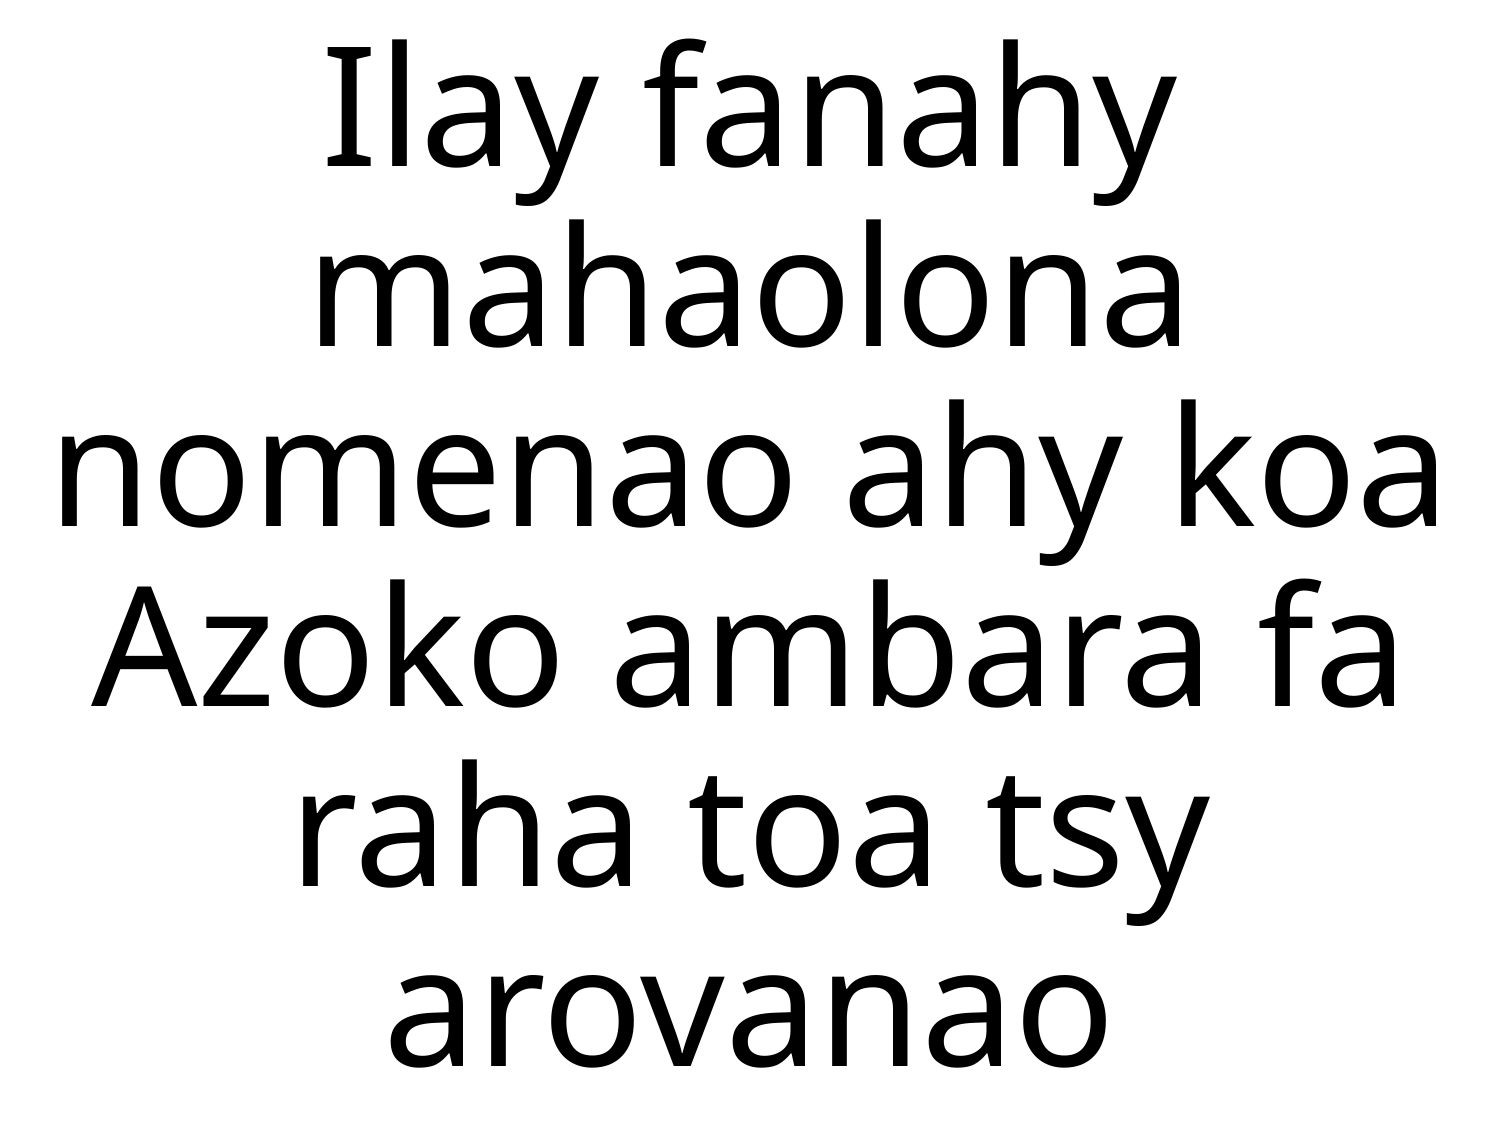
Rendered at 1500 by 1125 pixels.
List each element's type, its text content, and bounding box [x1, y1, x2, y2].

title Ilay fanahy mahaolona nomenao ahy koa Azoko ambara fa raha toa tsy arovanao [0, 0, 1500, 1125]
